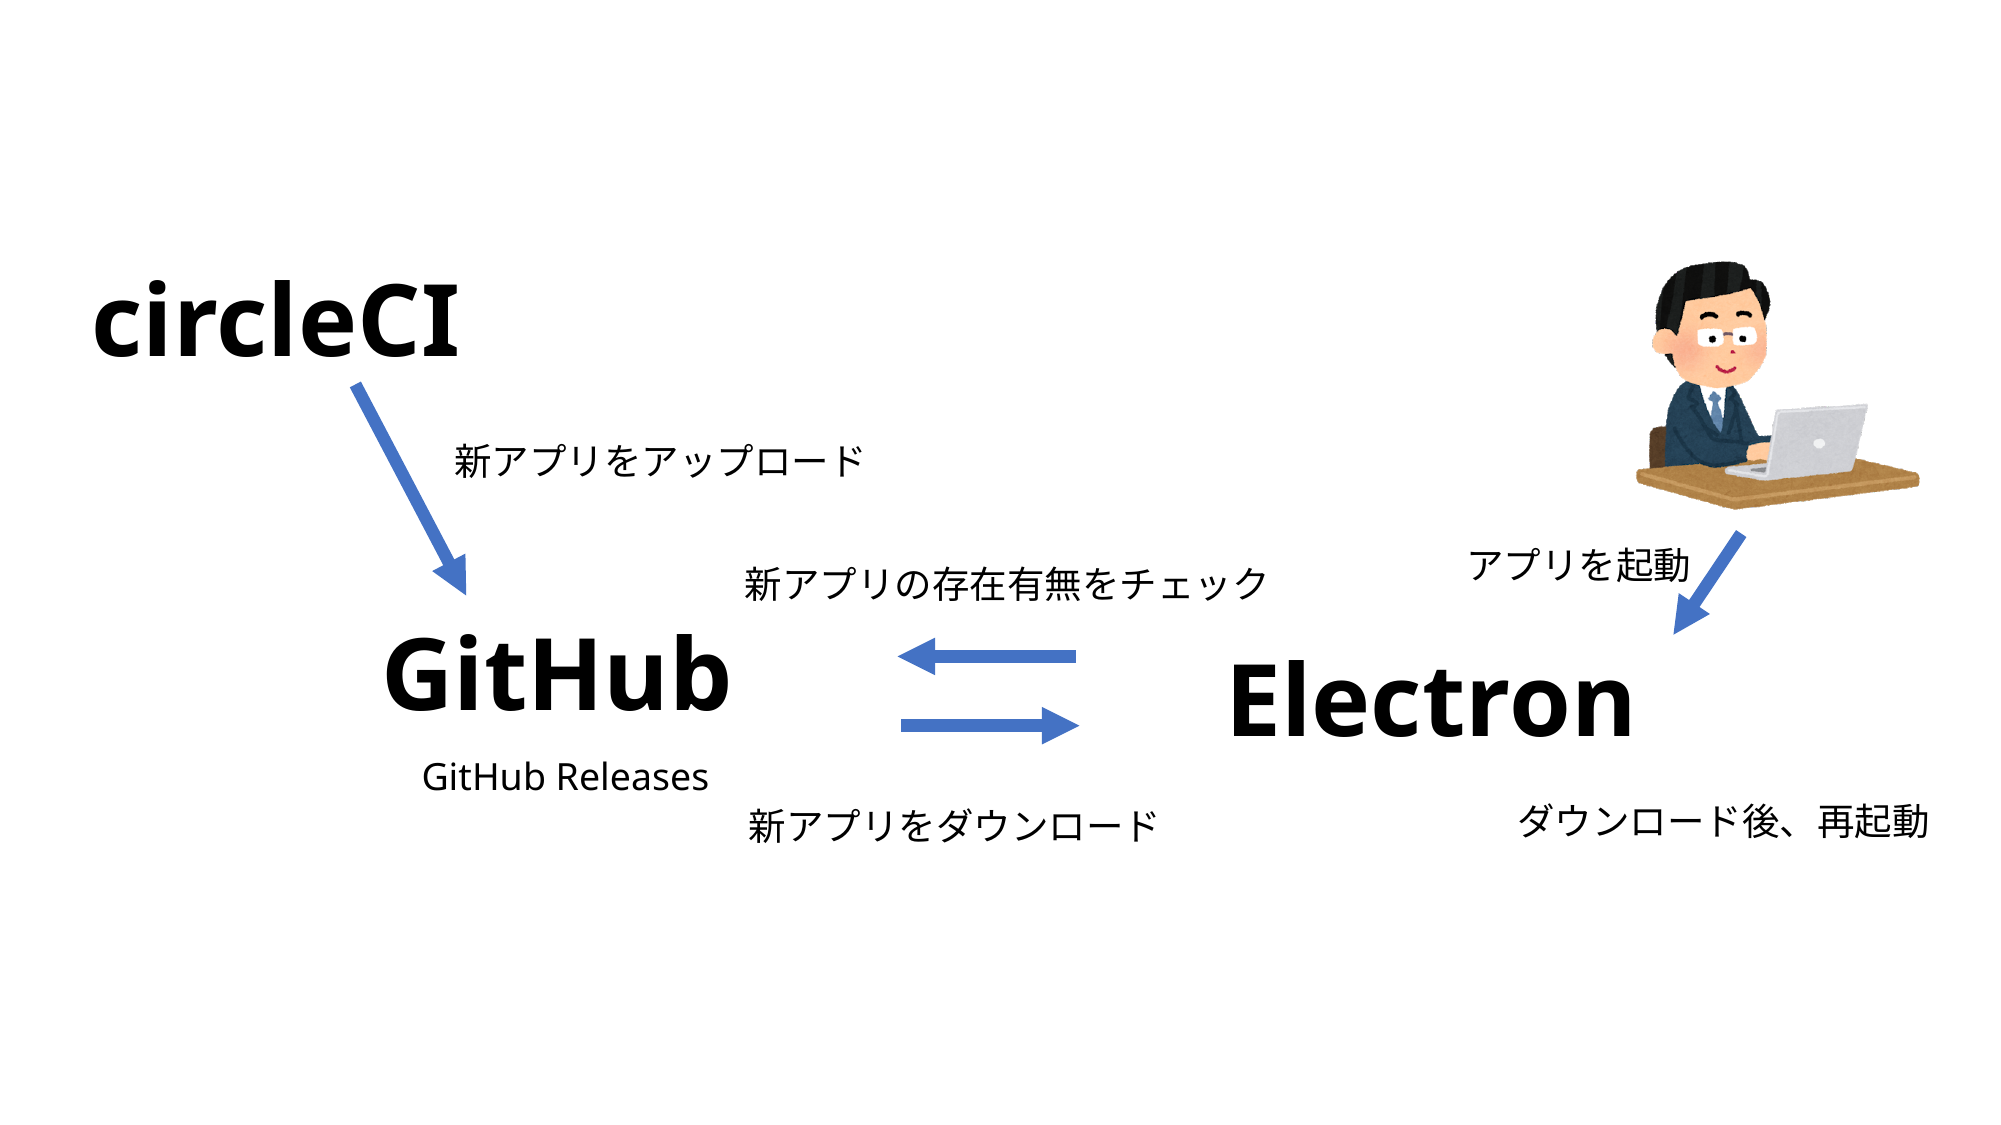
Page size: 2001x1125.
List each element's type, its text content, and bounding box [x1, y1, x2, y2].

picture [1629, 235, 1927, 534]
text_box GitHub [366, 602, 749, 738]
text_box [355, 384, 467, 596]
text_box 新アプリをアップロード [467, 430, 882, 491]
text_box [1673, 533, 1742, 635]
text_box Electron [1210, 628, 1652, 764]
text_box 新アプリをダウンロード [733, 795, 1177, 856]
text_box ダウンロード後、再起動 [1502, 790, 1945, 851]
text_box GitHub Releases [406, 745, 725, 806]
text_box circleCI [76, 248, 476, 384]
text_box 新アプリの存在有無をチェック [730, 553, 1285, 613]
text_box アプリを起動 [1451, 534, 1673, 595]
